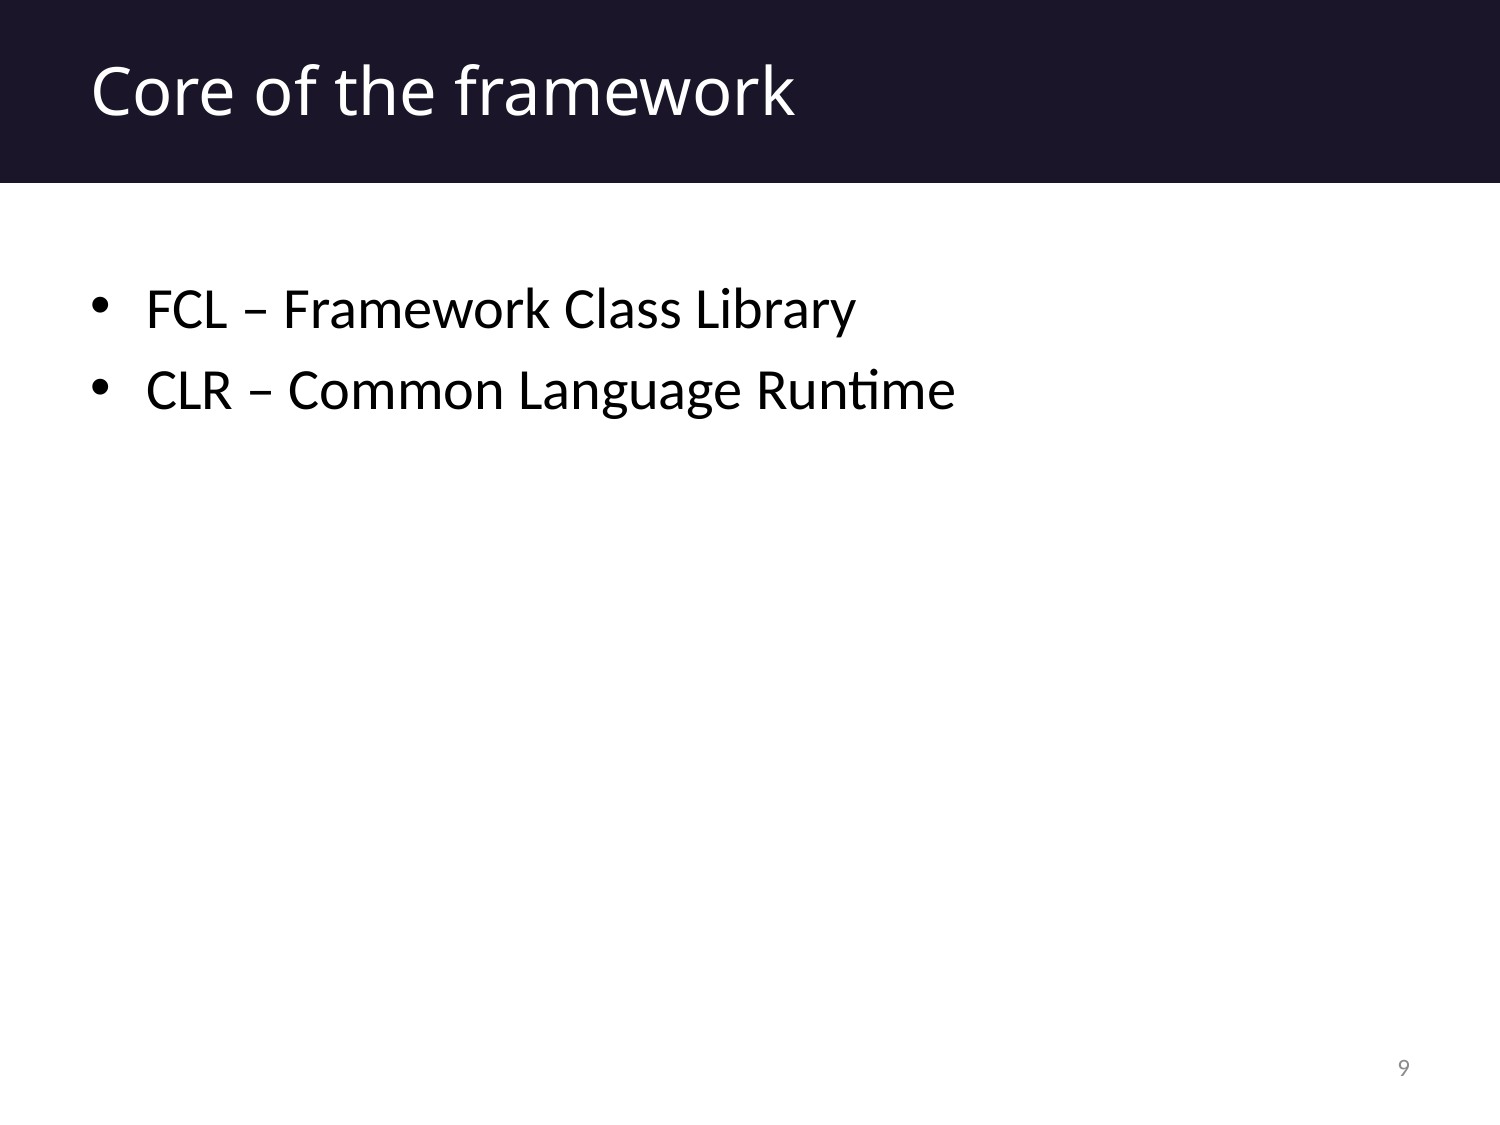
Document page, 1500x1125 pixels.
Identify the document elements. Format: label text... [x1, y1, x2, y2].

list FCL – Framework Class Library CLR – Common Language Runtime [75, 262, 1425, 1005]
title Core of the framework [75, 0, 1425, 183]
slide_number 9 [1074, 1037, 1425, 1097]
